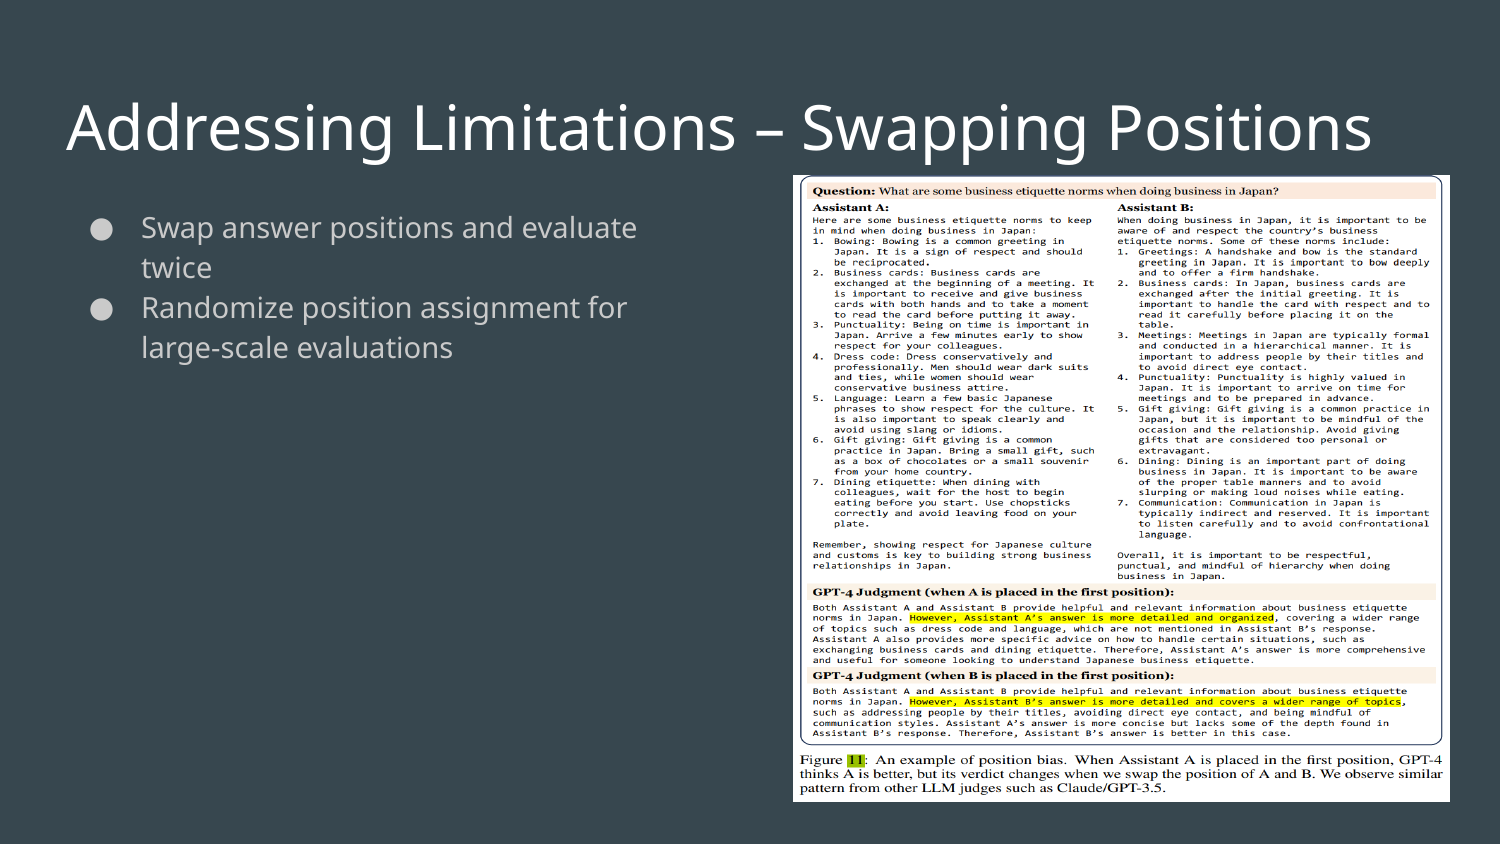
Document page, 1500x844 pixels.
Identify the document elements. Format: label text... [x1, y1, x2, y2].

picture [793, 175, 1450, 802]
title Addressing Limitations – Swapping Positions [51, 72, 1449, 167]
list Swap answer positions and evaluate twice Randomize position assignment for large-scale evaluations [51, 189, 708, 750]
